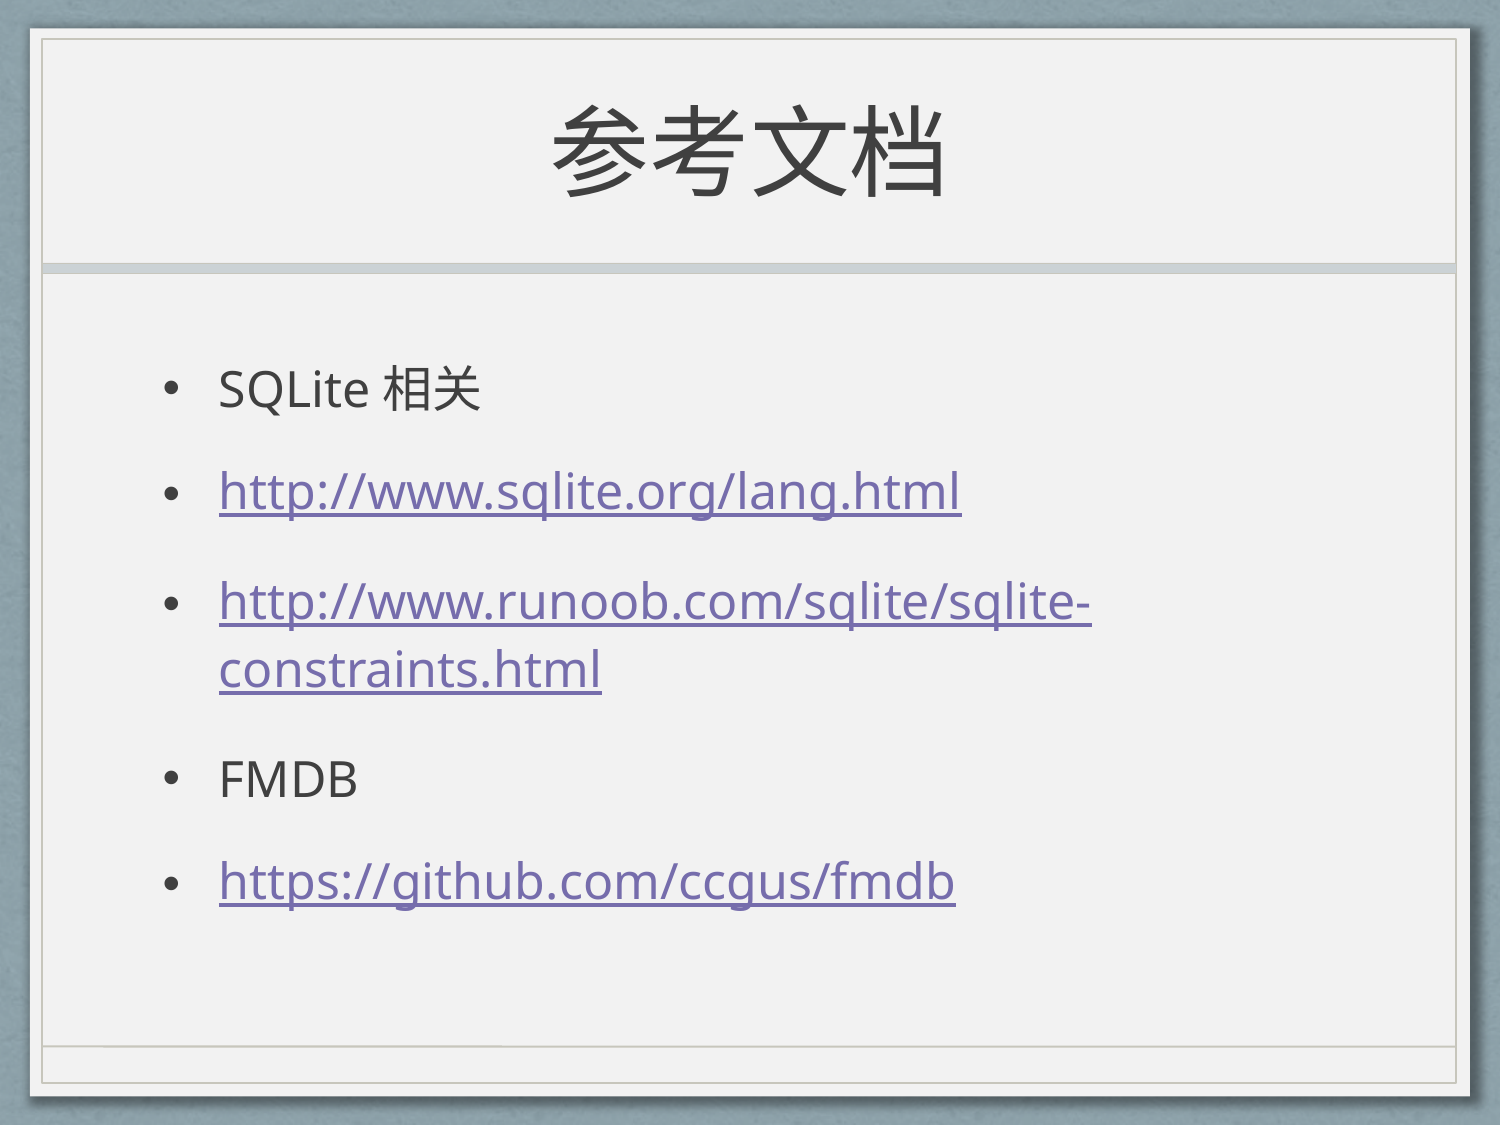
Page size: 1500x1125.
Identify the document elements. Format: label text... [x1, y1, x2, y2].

title 参考文档 [147, 40, 1353, 260]
list SQLite相关 http://www.sqlite.org/lang.html http://www.runoob.com/sqlite/sqlite-constraints.html FMDB https://github.com/ccgus/fmdb [147, 350, 1353, 995]
